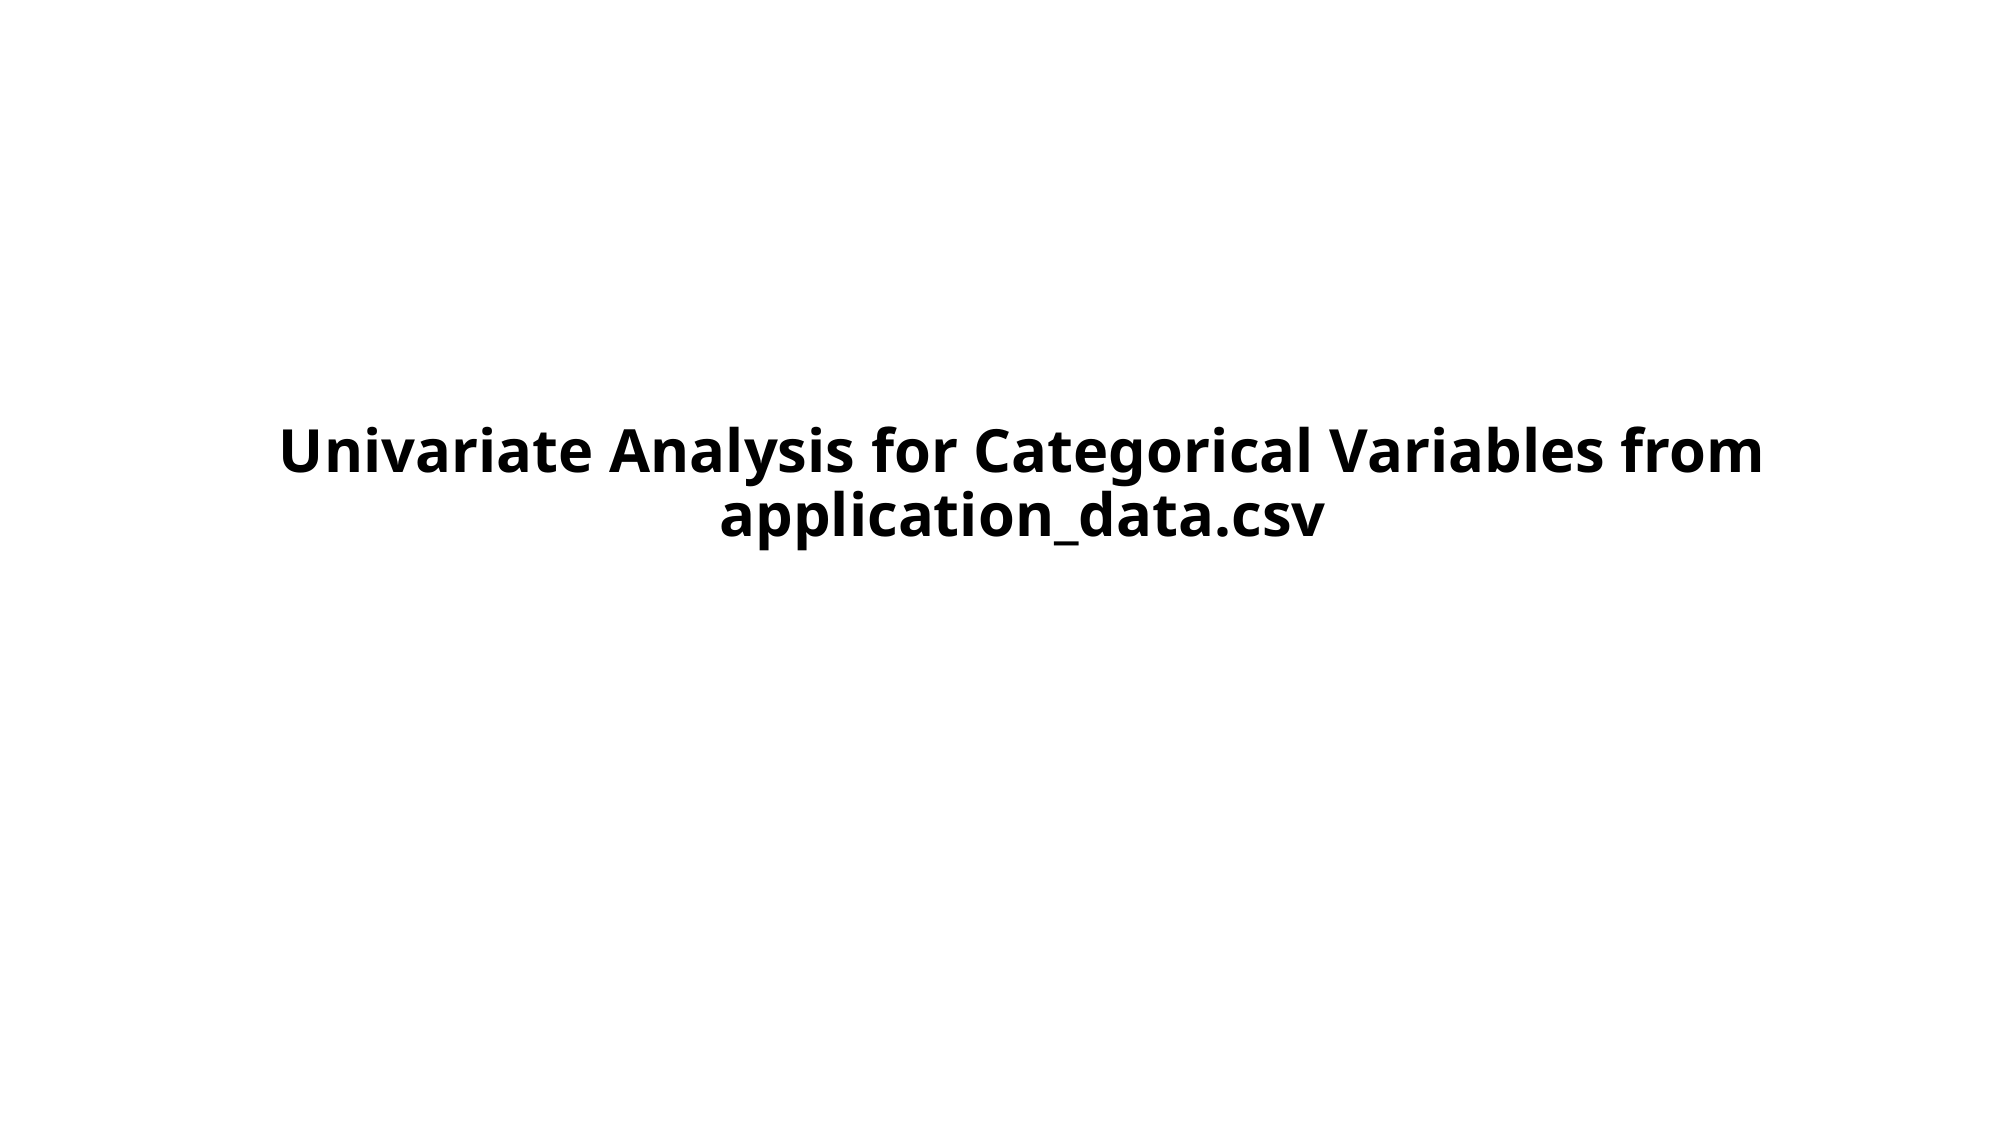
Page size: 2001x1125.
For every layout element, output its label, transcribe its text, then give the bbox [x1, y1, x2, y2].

title Univariate Analysis for Categorical Variables from application_data.csv [160, 412, 1886, 630]
